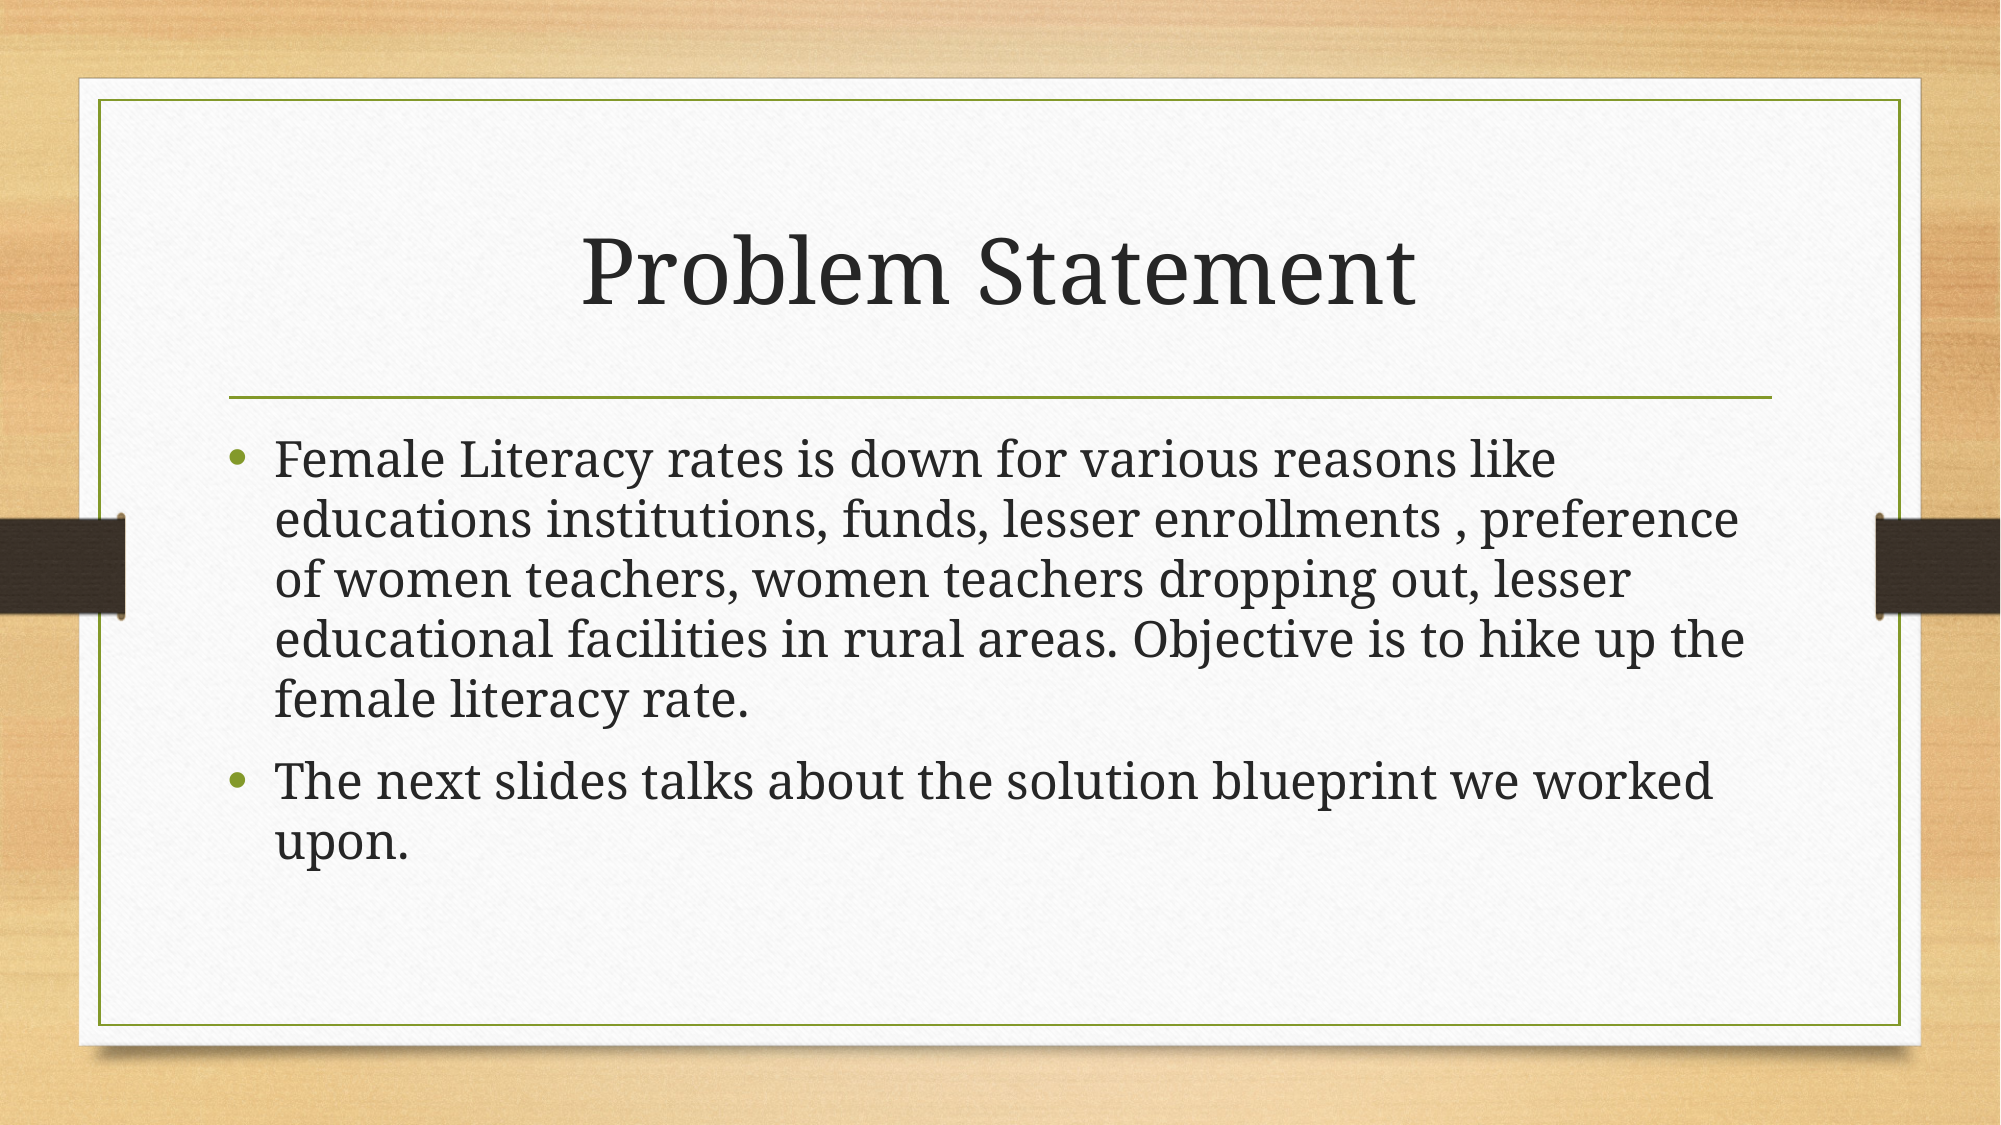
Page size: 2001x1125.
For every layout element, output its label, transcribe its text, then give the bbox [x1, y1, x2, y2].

title Problem Statement [212, 161, 1788, 375]
list Female Literacy rates is down for various reasons like educations institutions, funds, lesser enrollments , preference of women teachers, women teachers dropping out, lesser educational facilities in rural areas. Objective is to hike up the female literacy rate. The next slides talks about the solution blueprint we worked upon. [212, 419, 1788, 964]
picture [0, 0, 2001, 1125]
